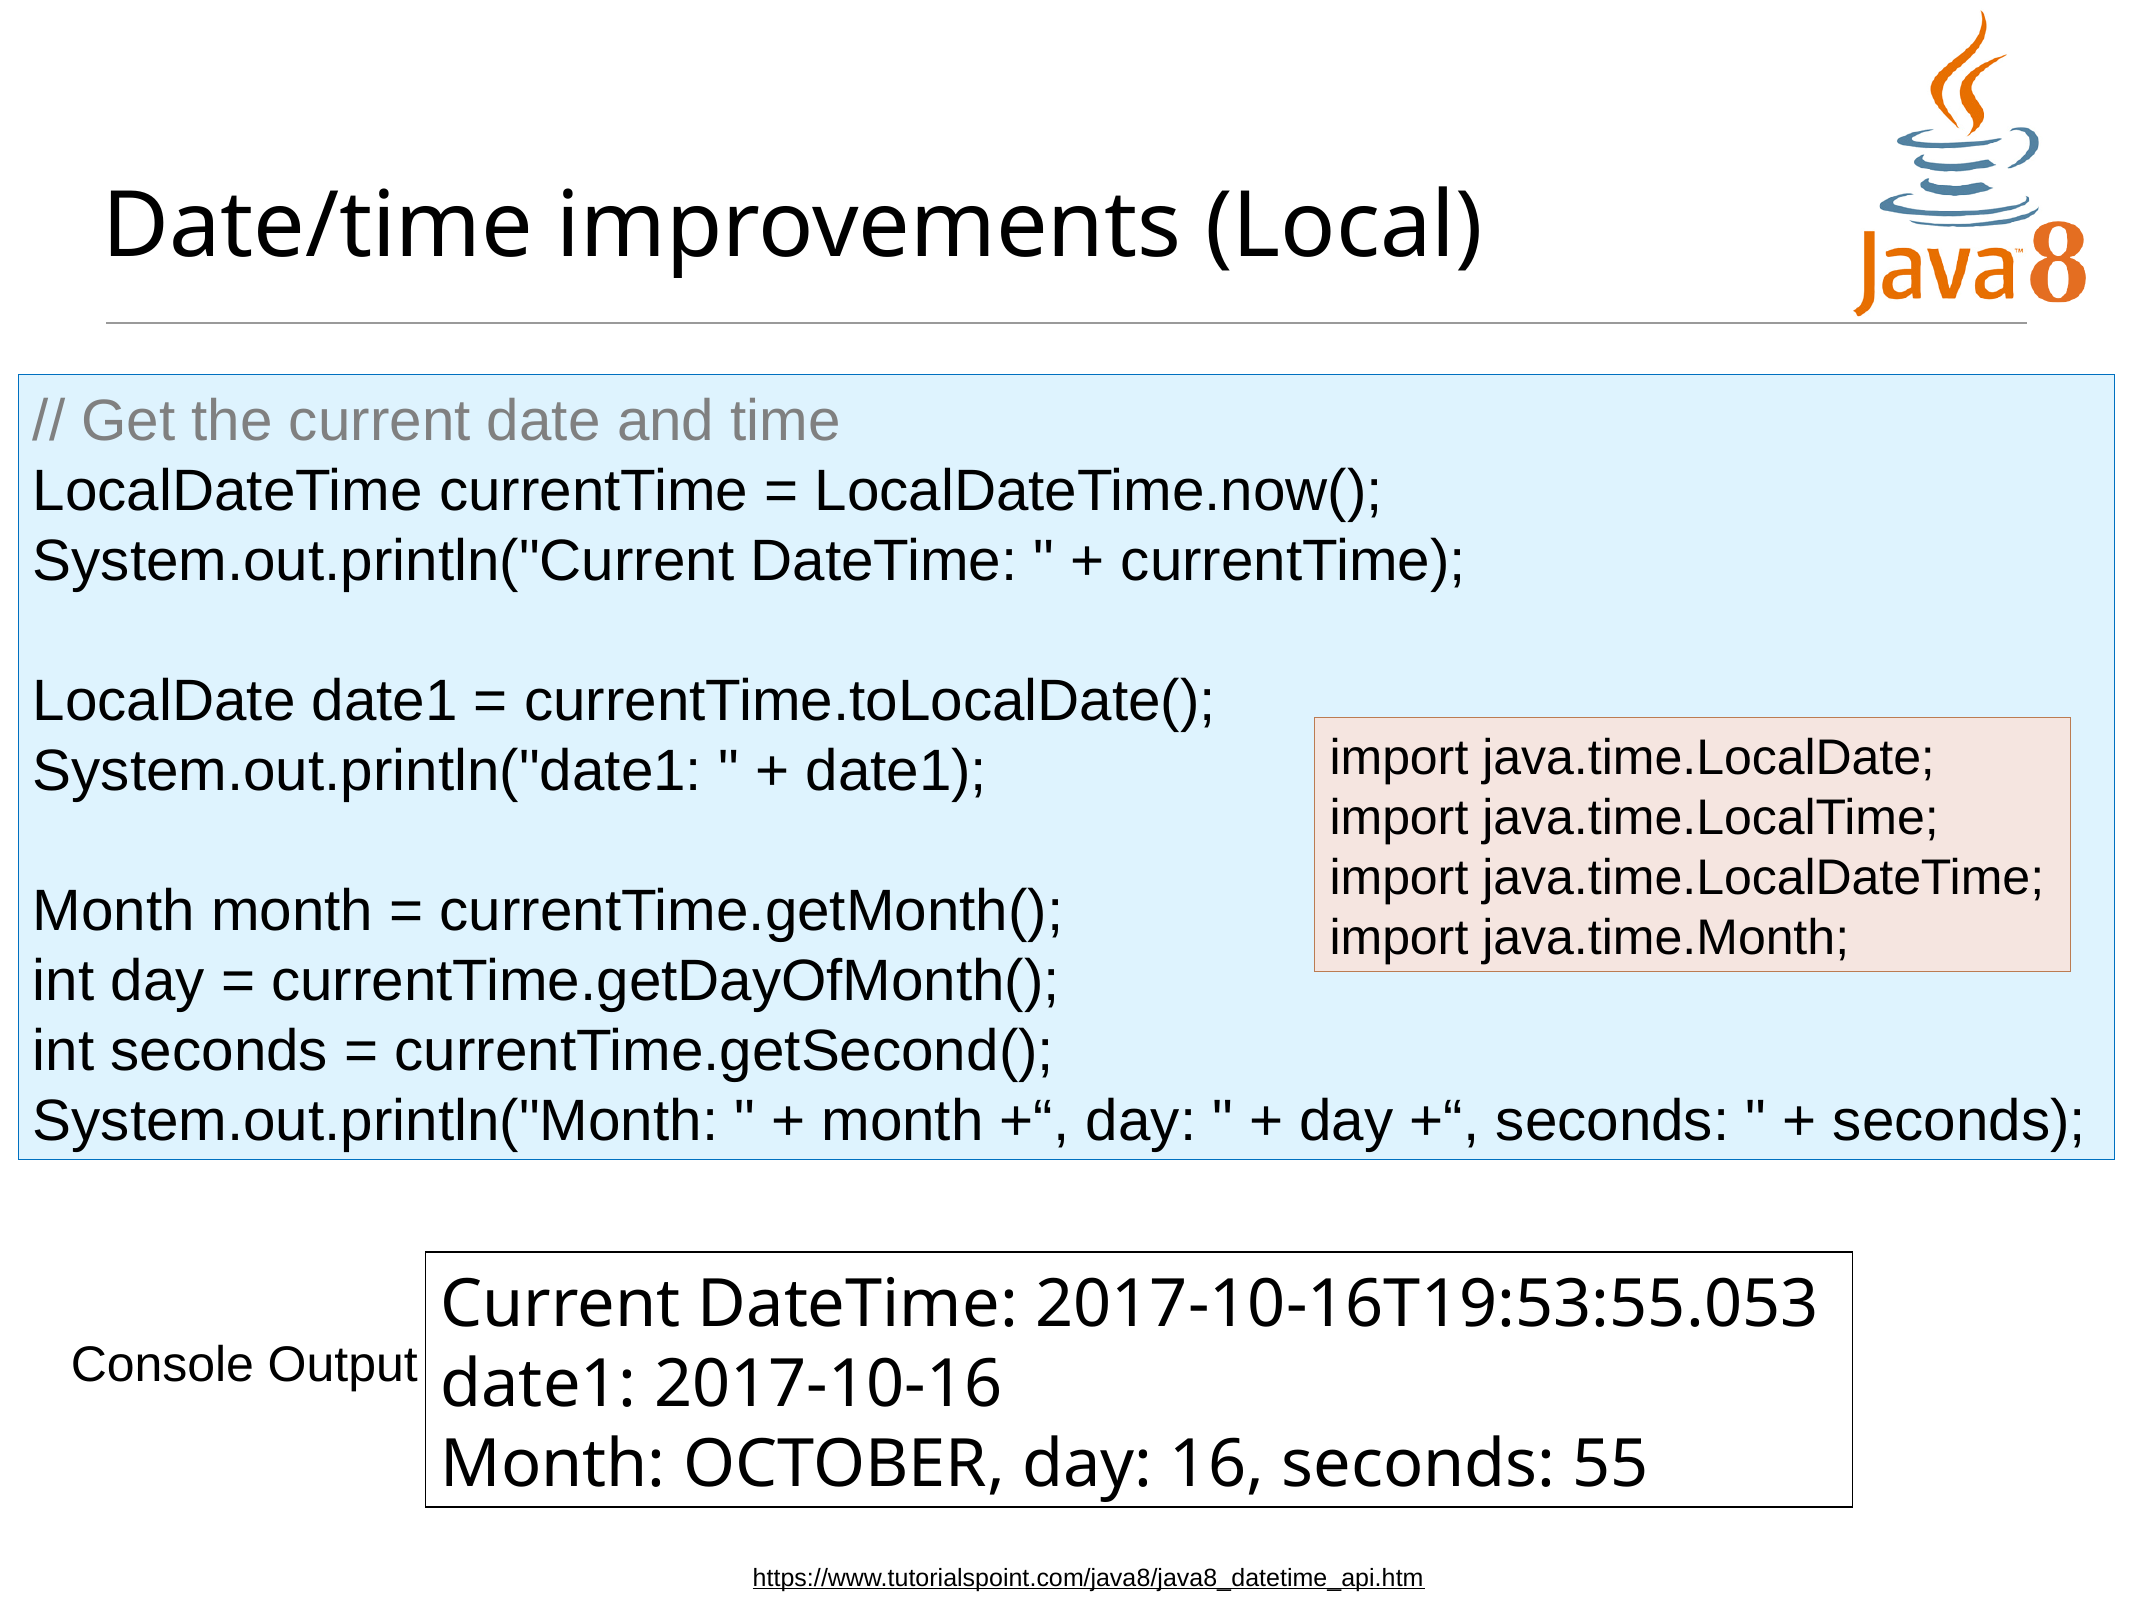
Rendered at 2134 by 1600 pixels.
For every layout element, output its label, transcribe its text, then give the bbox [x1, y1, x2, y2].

text_box // Get the current date and time LocalDateTime currentTime = LocalDateTime.now(); System.out.println("Current DateTime: " + currentTime); LocalDate date1 = currentTime.toLocalDate(); System.out.println("date1: " + date1); Month month = currentTime.getMonth(); int day = currentTime.getDayOfMonth(); int seconds = currentTime.getSecond(); System.out.println("Month: " + month +“, day: " + day +“, seconds: " + seconds); [18, 374, 2115, 1160]
text_box https://www.tutorialspoint.com/java8/java8_datetime_api.htm [737, 1554, 1447, 1600]
text_box import java.time.LocalDate; import java.time.LocalTime; import java.time.LocalDateTime; import java.time.Month; [1314, 717, 2071, 972]
title Date/time improvements (Local) [93, 53, 1801, 284]
text_box Console Output [62, 1322, 484, 1400]
picture [1801, 0, 2130, 335]
text_box Current DateTime: 2017-10-16T19:53:55.053 date1: 2017-10-16 Month: OCTOBER, day: 16, seconds: 55 [425, 1251, 1853, 1507]
